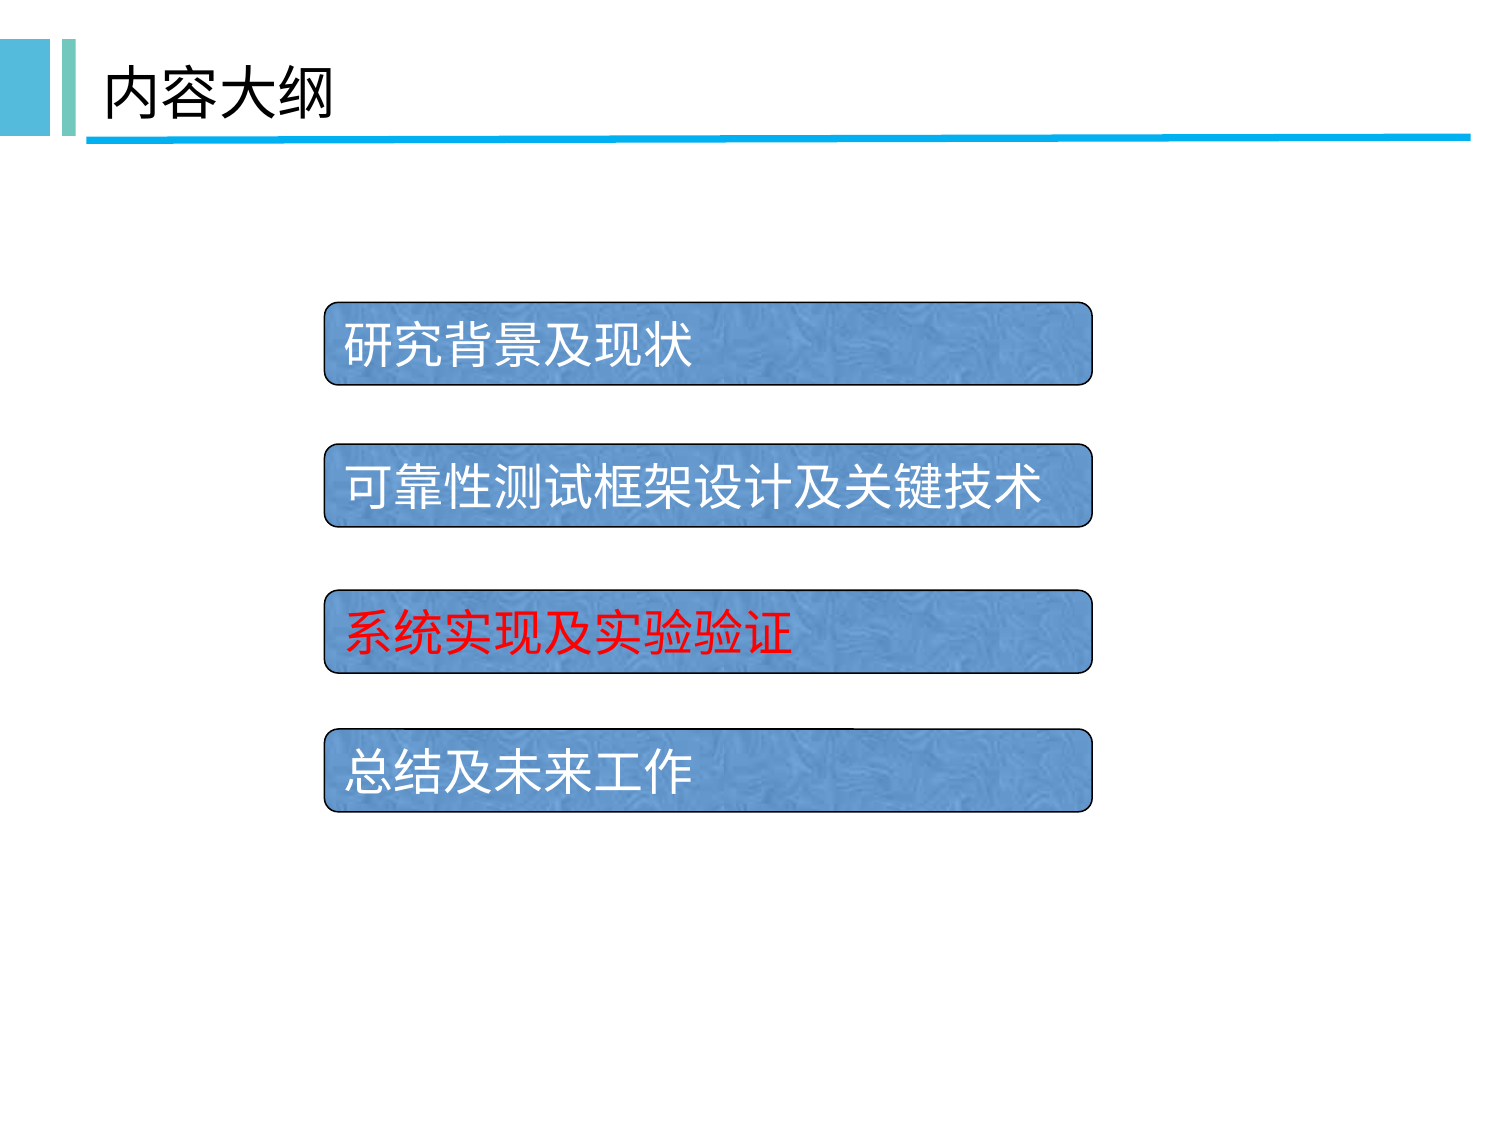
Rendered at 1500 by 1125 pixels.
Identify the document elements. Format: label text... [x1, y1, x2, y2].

text_box 总结及未来工作 [324, 728, 1093, 812]
text_box 系统实现及实验验证 [324, 590, 1093, 674]
text_box 研究背景及现状 [324, 302, 1093, 385]
title 内容大纲 [87, 39, 1426, 136]
text_box 可靠性测试框架设计及关键技术 [324, 444, 1093, 527]
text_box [86, 137, 1471, 141]
